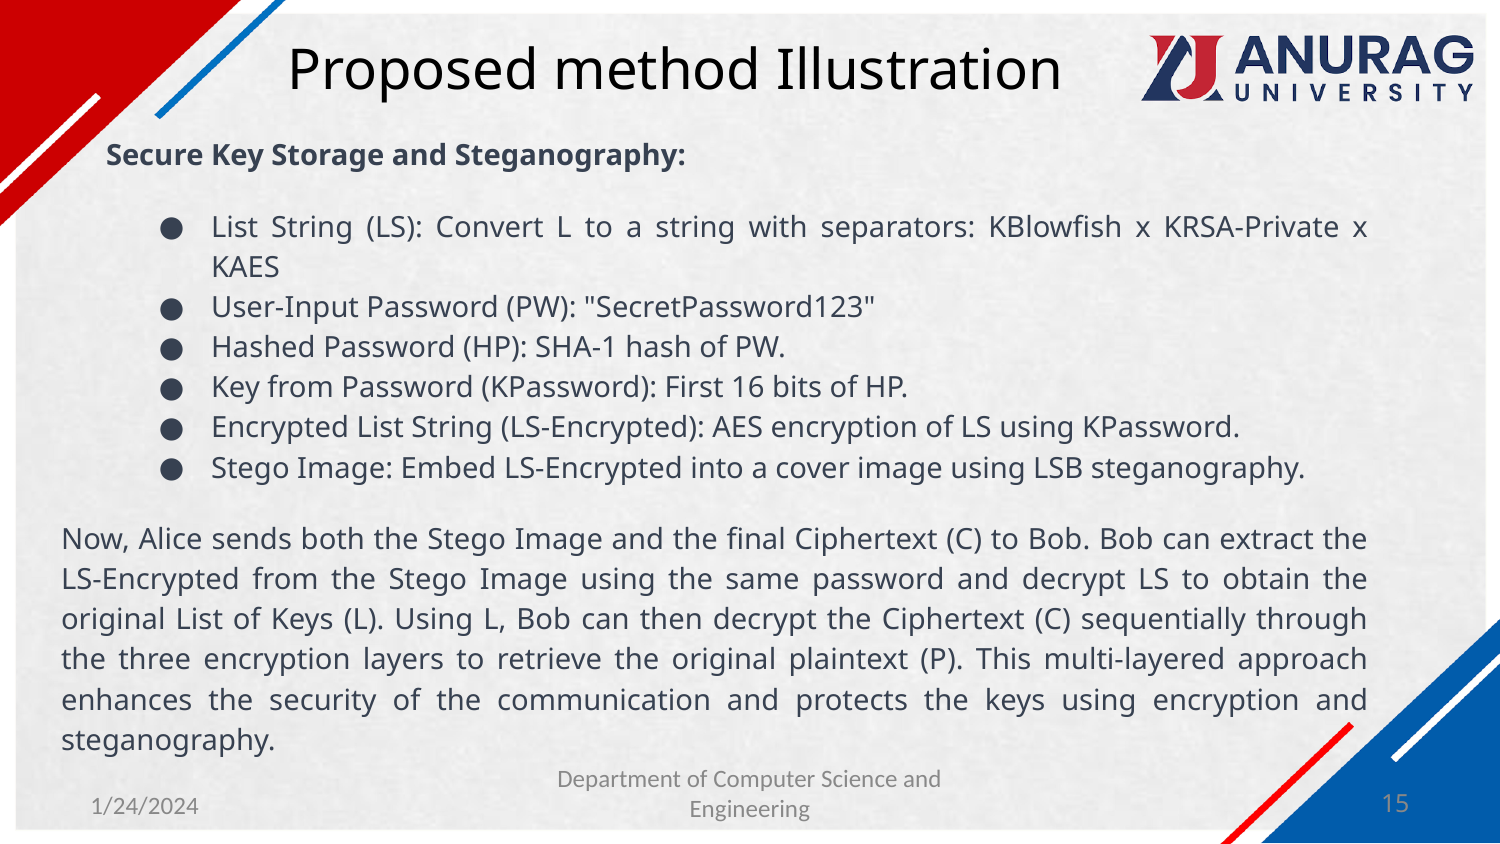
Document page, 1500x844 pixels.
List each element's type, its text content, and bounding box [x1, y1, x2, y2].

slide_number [75, 782, 425, 827]
slide_number 15 [1385, 782, 1425, 827]
text_box Secure Key Storage and Steganography: List String (LS): Convert L to a string with separators: KBlowfish x KRSA-Private x KAES User-Input Password (PW): "SecretPassword123" Hashed Password (HP): SHA-1 hash of PW. Key from Password (KPassword): First 16 bits of HP. Encrypted List String (LS-Encrypted): AES encryption of LS using KPassword. Stego Image: Embed LS-Encrypted into a cover image using LSB steganography. Now, Alice sends both the Stego Image and the final Ciphertext (C) to Bob. Bob can extract the LS-Encrypted from the Stego Image using the same password and decrypt LS to obtain the original List of Keys (L). Using L, Bob can then decrypt the Ciphertext (C) sequentially through the three encryption layers to retrieve the original plaintext (P). This multi-layered approach enhances the security of the communication and protects the keys using encryption and steganography. [46, 123, 1385, 844]
picture [0, 0, 1500, 844]
title Proposed method Illustration [173, 55, 1178, 123]
footer Department of Computer Science and Engineering [512, 770, 988, 816]
